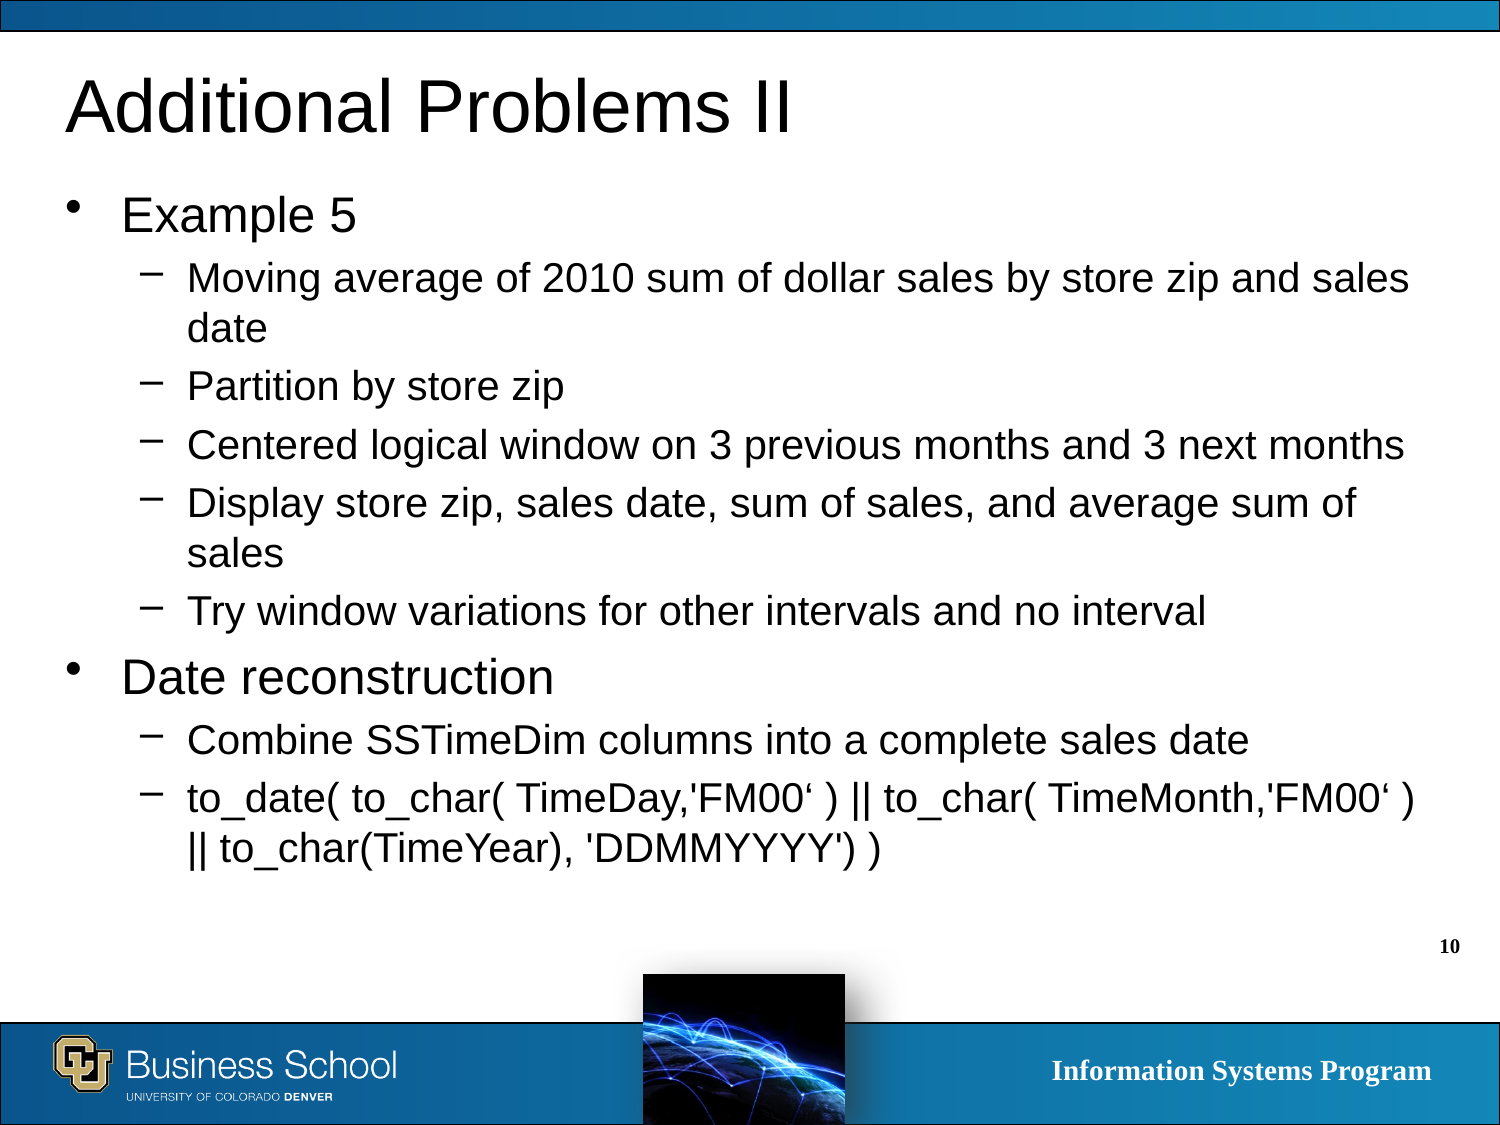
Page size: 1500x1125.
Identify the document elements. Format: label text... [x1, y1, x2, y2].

title Additional Problems II [49, 49, 1426, 163]
picture [643, 974, 845, 1125]
picture [53, 1034, 396, 1101]
list Example 5 Moving average of 2010 sum of dollar sales by store zip and sales date Partition by store zip Centered logical window on 3 previous months and 3 next months Display store zip, sales date, sum of sales, and average sum of sales Try window variations for other intervals and no interval Date reconstruction Combine SSTimeDim columns into a complete sales date to_date( to_char( TimeDay,'FM00‘ ) || to_char( TimeMonth,'FM00‘ ) || to_char(TimeYear), 'DDMMYYYY') ) [49, 174, 1457, 943]
